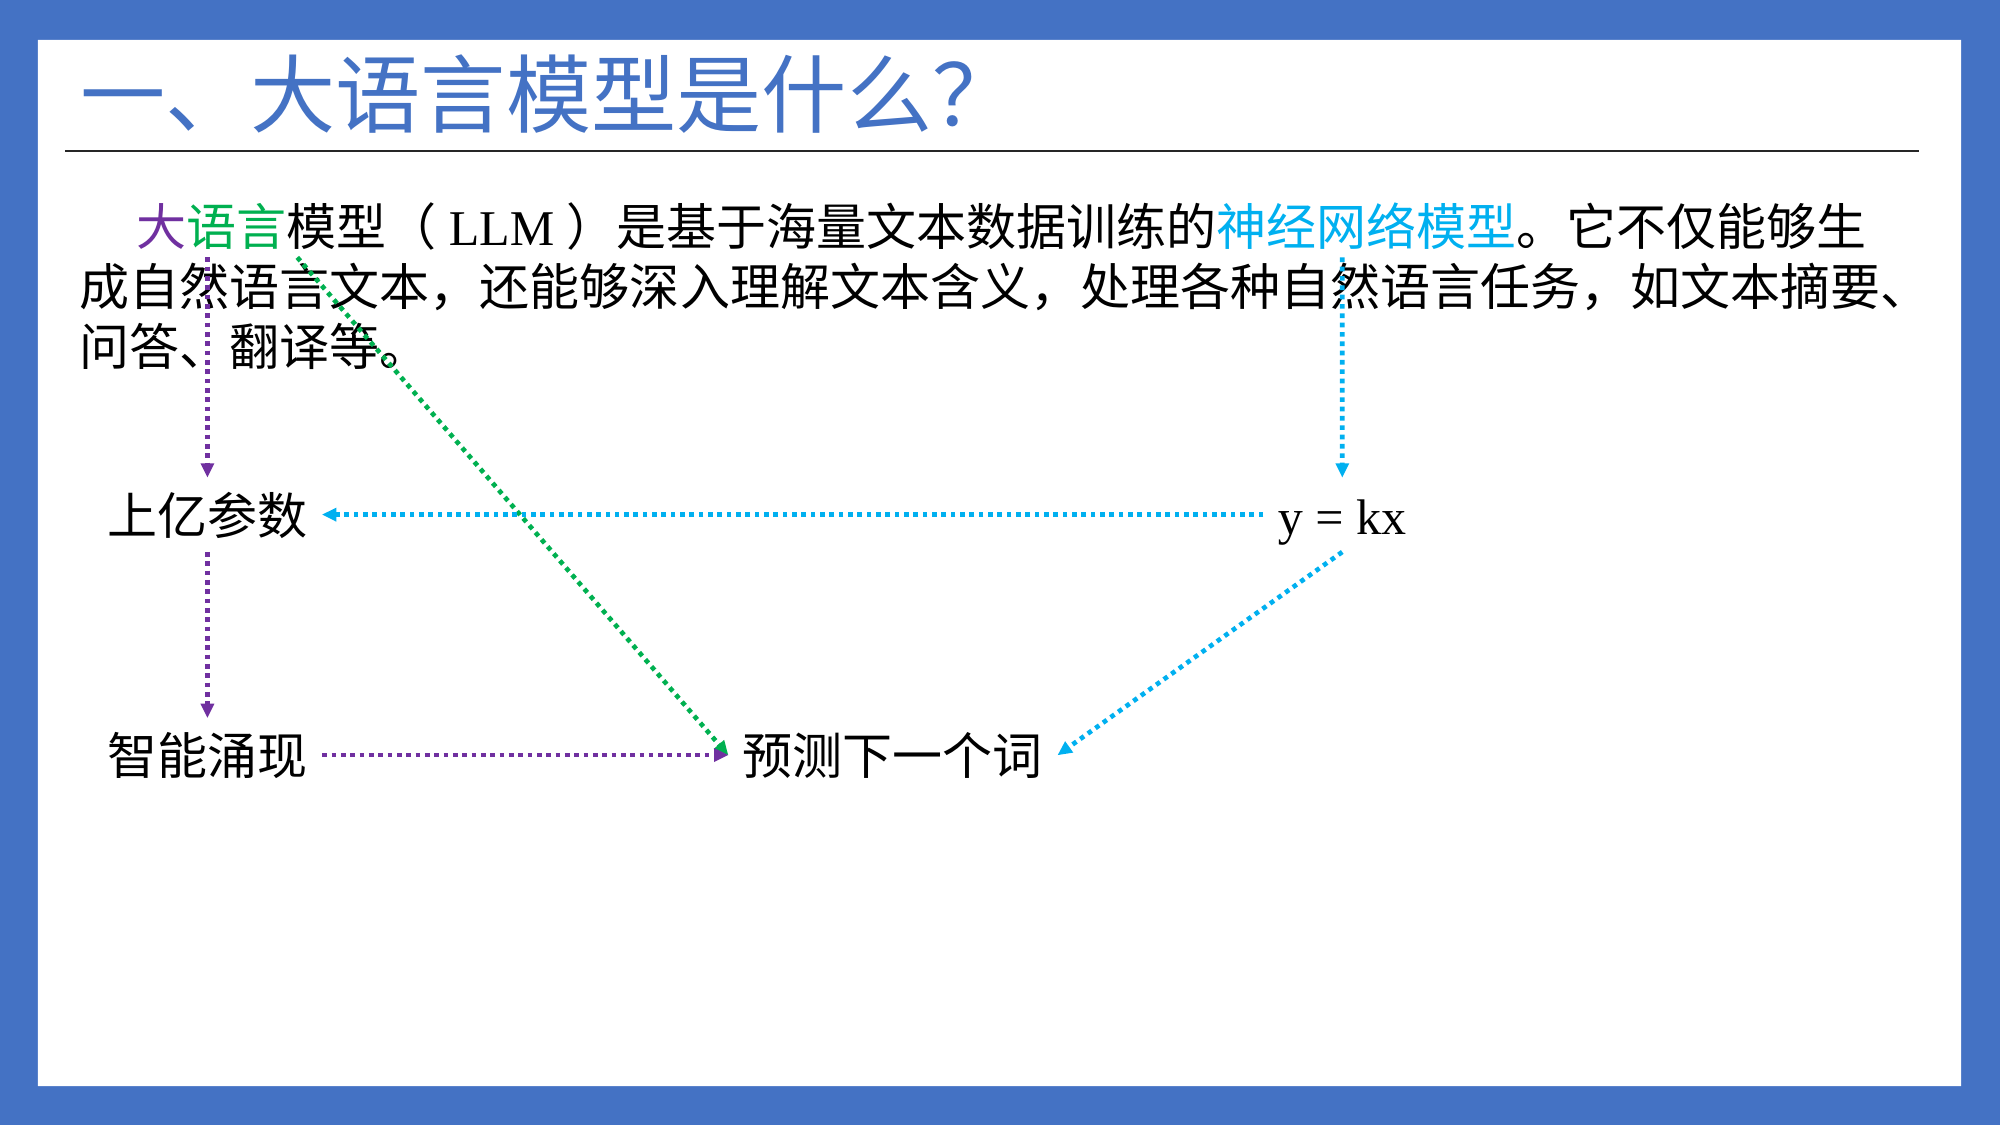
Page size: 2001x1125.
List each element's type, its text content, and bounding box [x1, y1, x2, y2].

text_box 大语言模型（LLM）是基于海量文本数据训练的神经网络模型。它不仅能够生成自然语言文本，还能够深入理解文本含义，处理各种自然语言任务，如文本摘要、问答、翻译等。 [65, 187, 1905, 383]
text_box 智能涌现 [92, 717, 323, 793]
text_box 上亿参数 [92, 477, 291, 552]
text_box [1059, 552, 1343, 756]
text_box y = kx [1263, 477, 1422, 552]
title 一、大语言模型是什么？ [65, 45, 1920, 154]
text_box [297, 257, 727, 756]
text_box 预测下一个词 [728, 717, 1058, 793]
